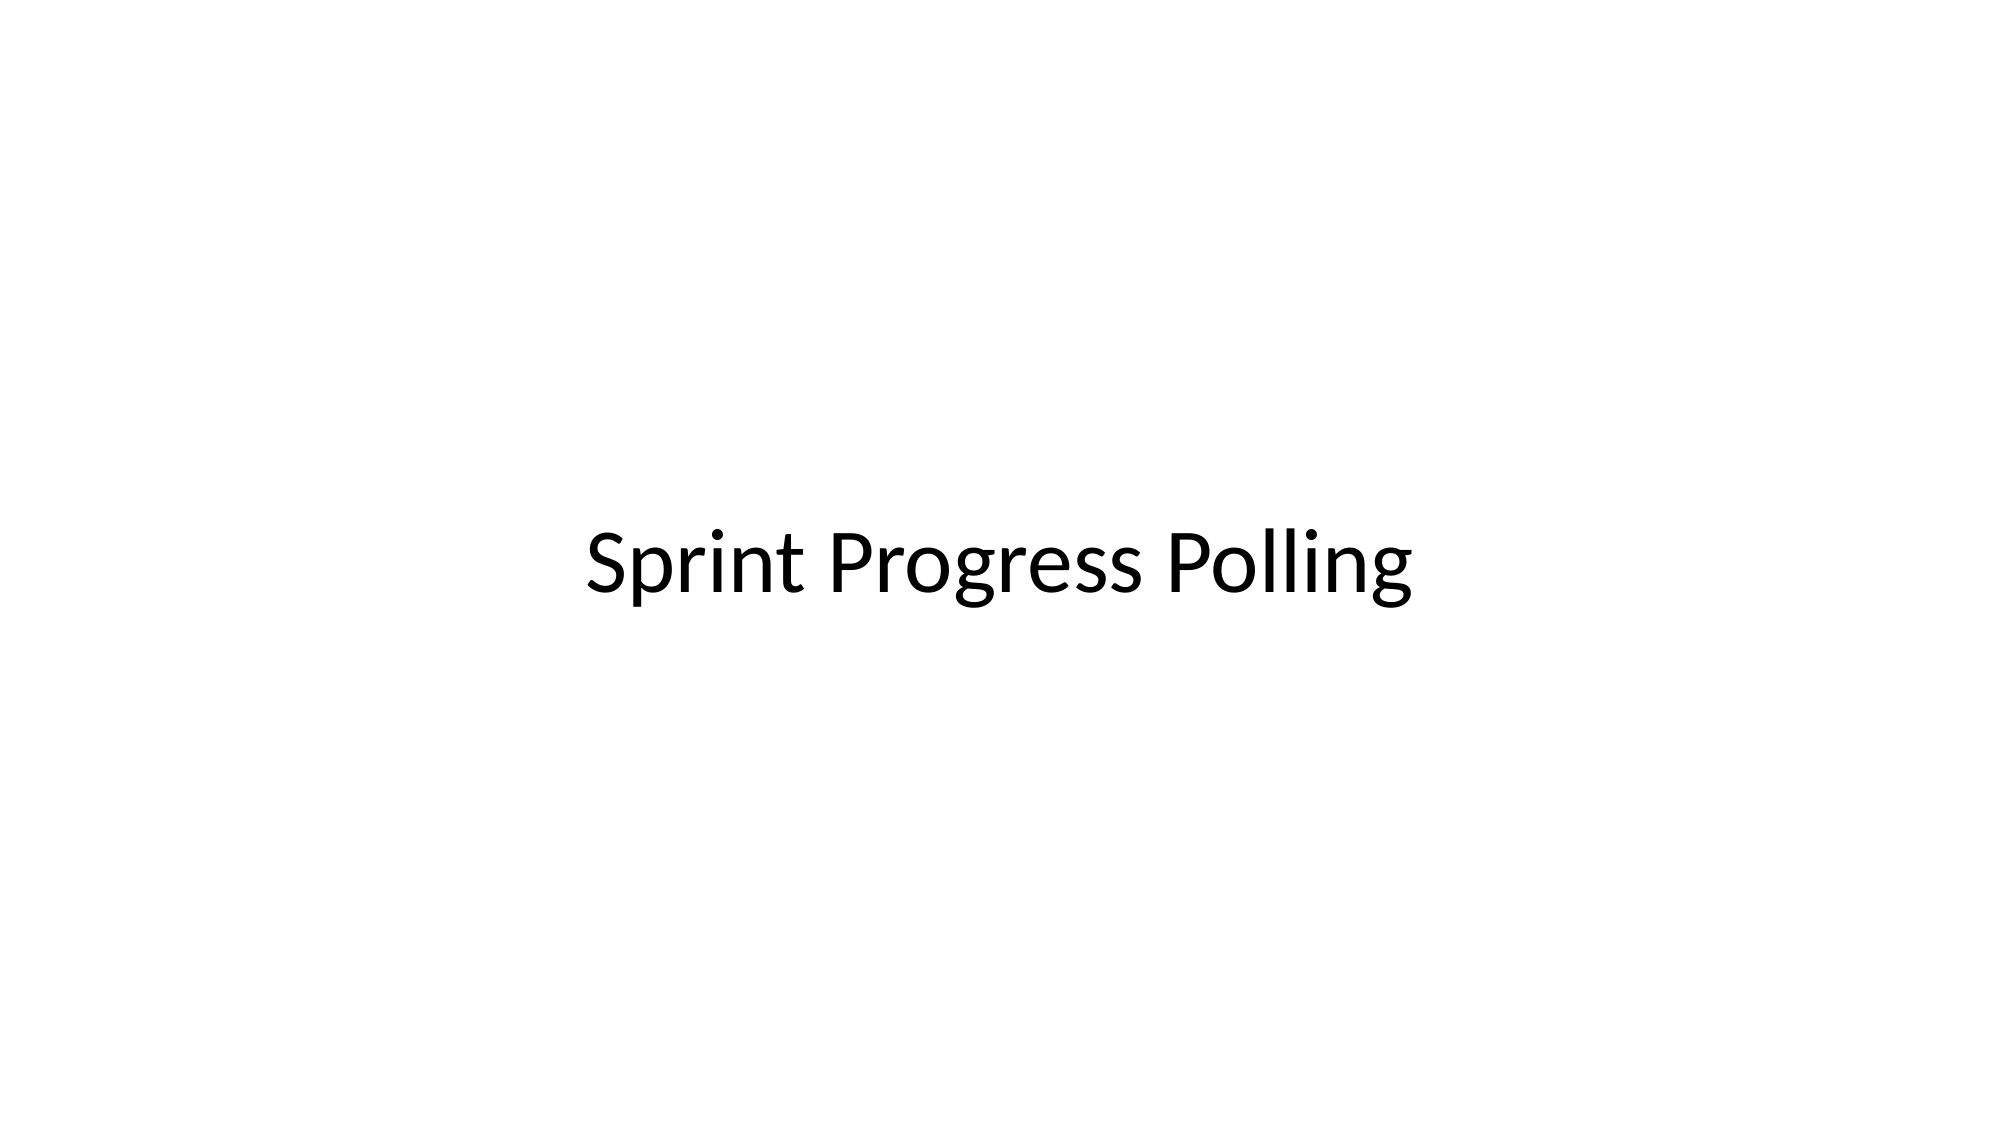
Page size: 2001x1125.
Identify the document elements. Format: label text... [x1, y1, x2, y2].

list Sprint Progress Polling [137, 503, 1863, 622]
